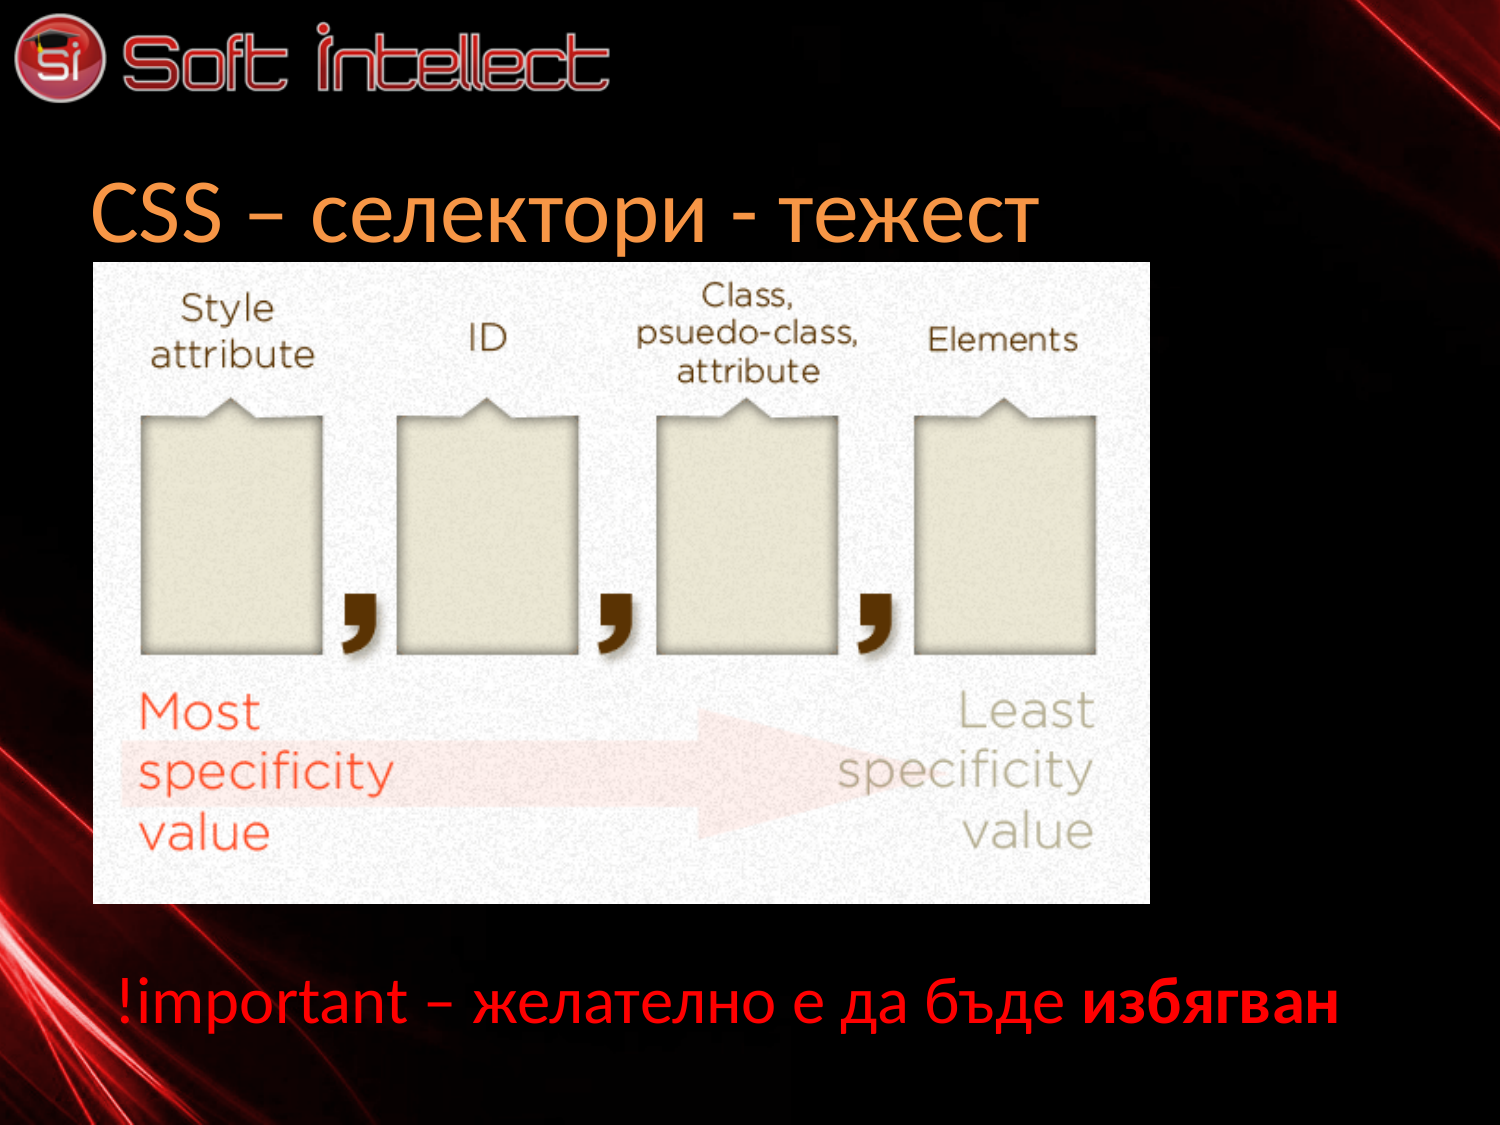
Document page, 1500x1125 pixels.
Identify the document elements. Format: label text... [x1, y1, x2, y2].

title CSS – селектори - тежест [75, 112, 1488, 300]
text_box !important – желателно е да бъде избягван [100, 949, 1357, 1045]
picture [0, 0, 1500, 1125]
